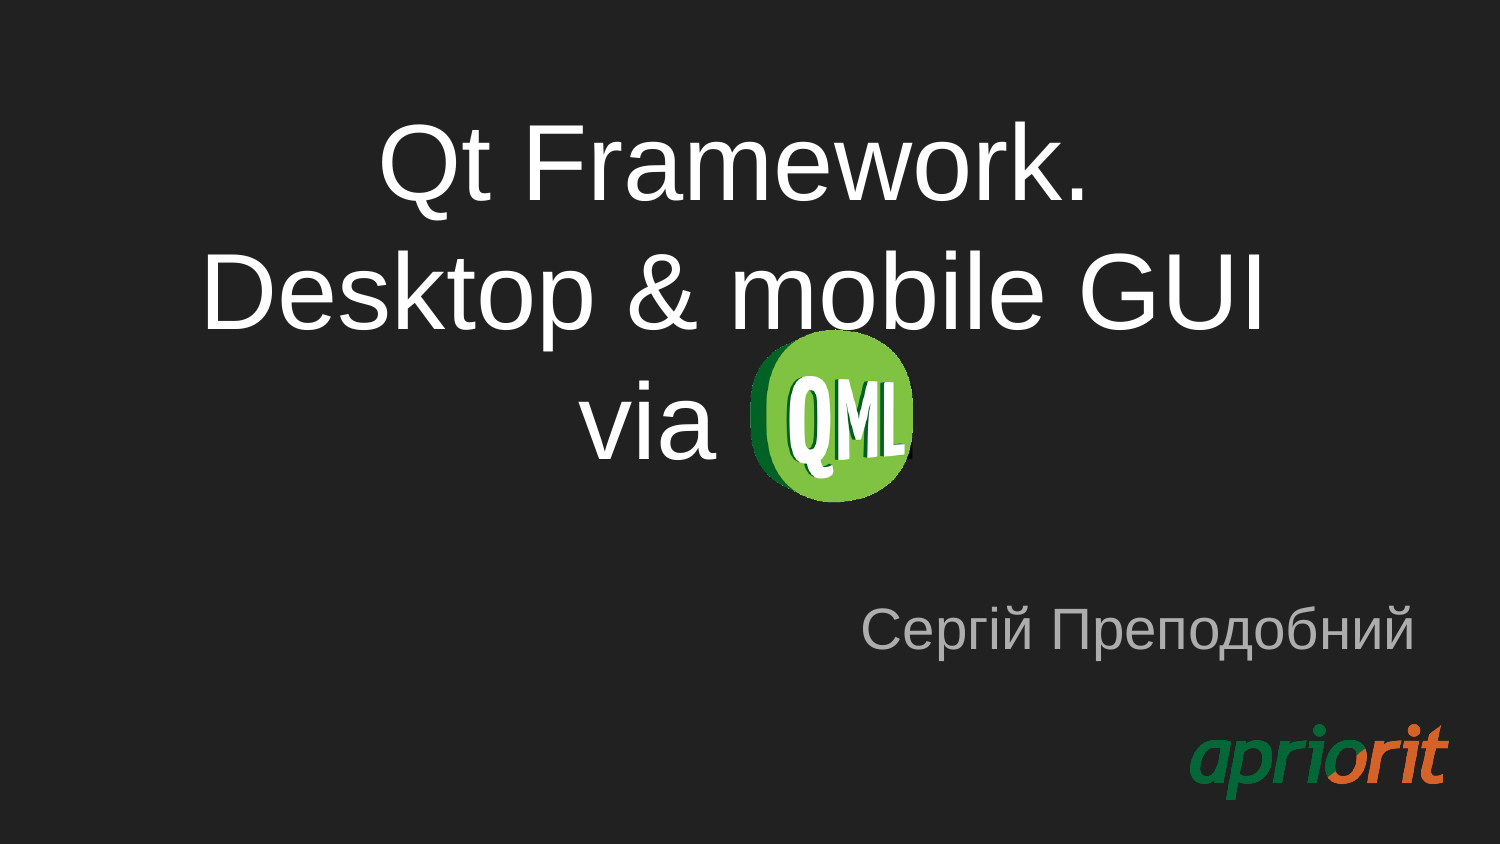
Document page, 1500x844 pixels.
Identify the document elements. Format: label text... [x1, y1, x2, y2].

subtitle Сергій Преподобний [828, 576, 1449, 725]
picture [744, 327, 920, 506]
picture [1189, 724, 1450, 800]
title Qt Framework. Desktop & mobile GUI via QM [51, 159, 1449, 497]
